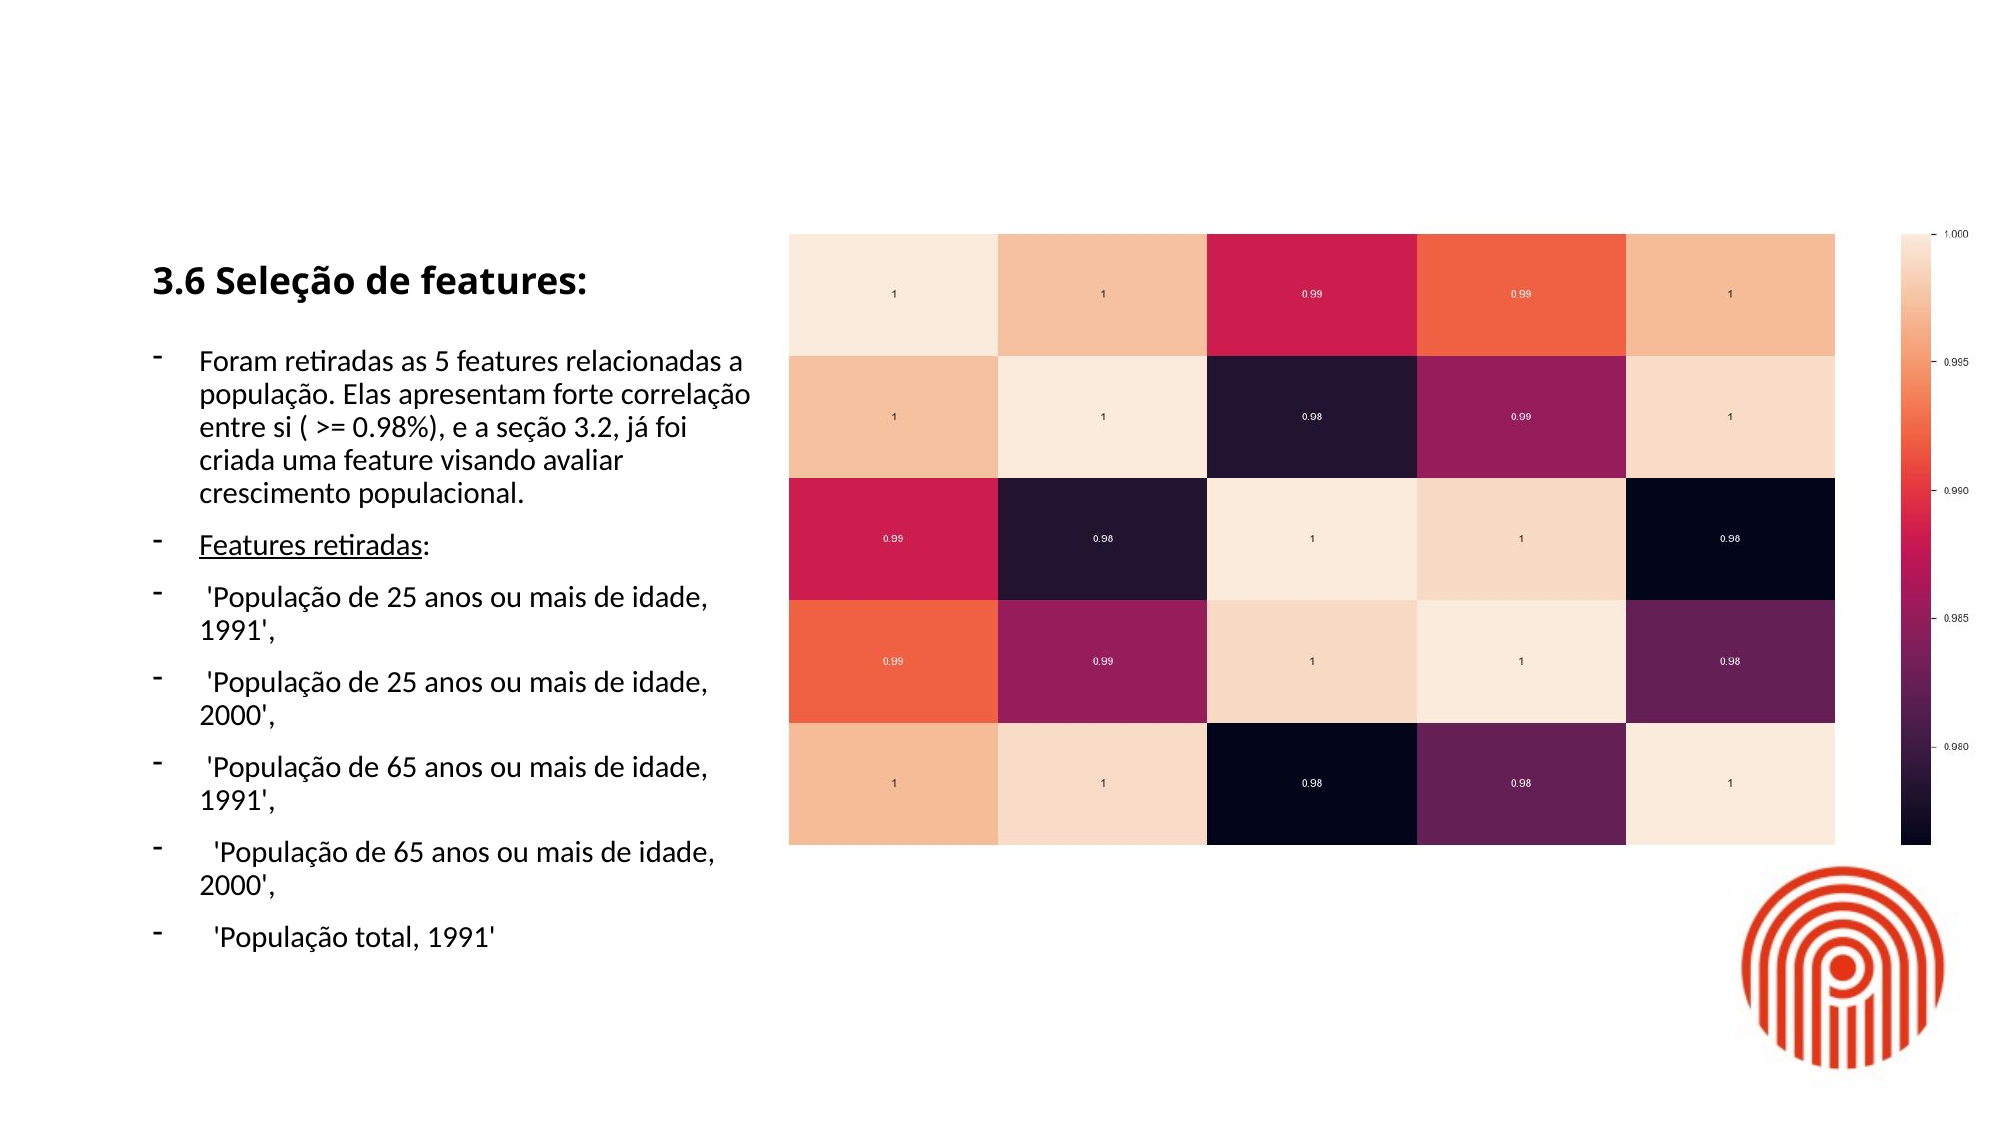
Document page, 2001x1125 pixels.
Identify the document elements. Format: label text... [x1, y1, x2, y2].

title 3.6 Seleção de features: [137, 92, 783, 337]
picture [782, 223, 2000, 1125]
list Foram retiradas as 5 features relacionadas a população. Elas apresentam forte correlação entre si ( >= 0.98%), e a seção 3.2, já foi criada uma feature visando avaliar crescimento populacional. Features retiradas: 'População de 25 anos ou mais de idade, 1991', 'População de 25 anos ou mais de idade, 2000', 'População de 65 anos ou mais de idade, 1991', 'População de 65 anos ou mais de idade, 2000', 'População total, 1991' [137, 337, 783, 963]
